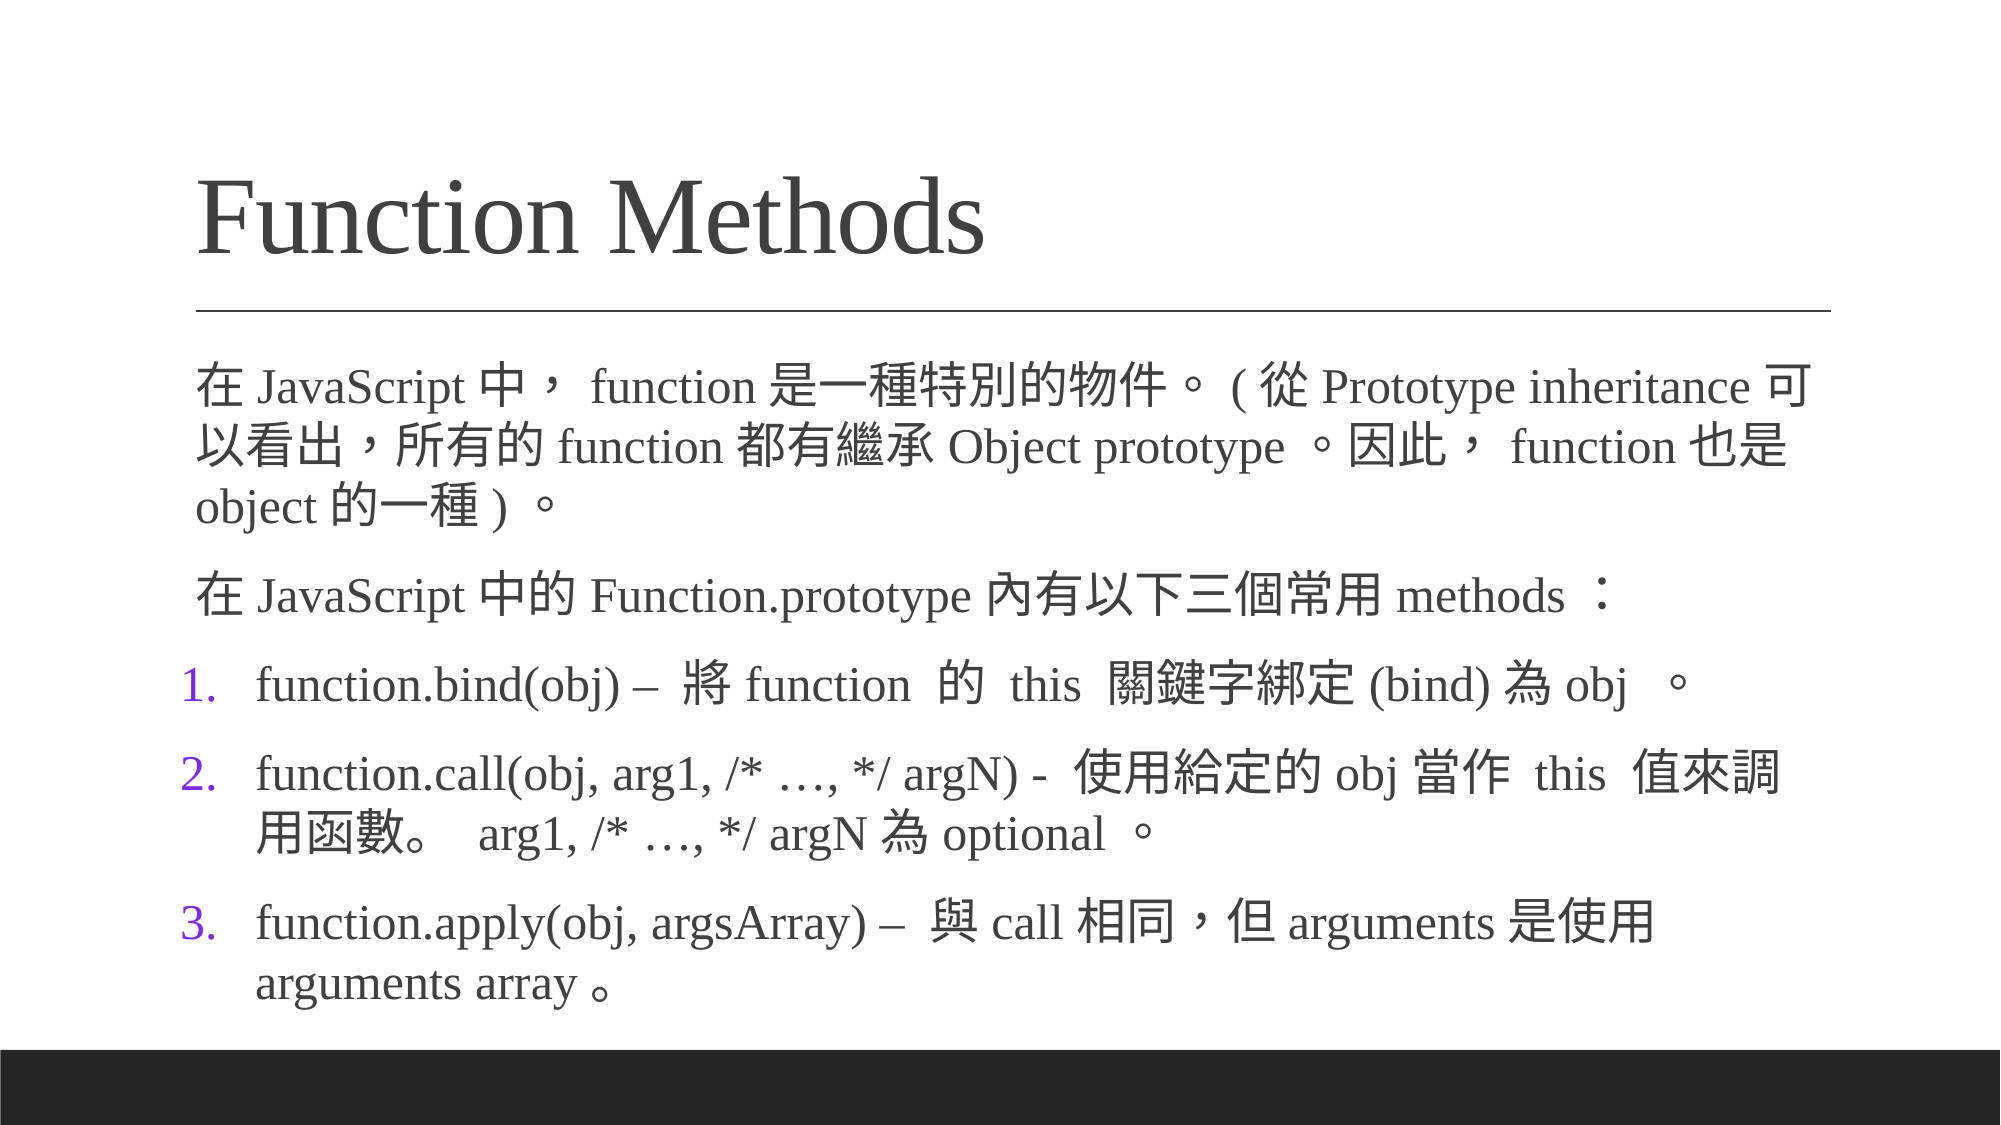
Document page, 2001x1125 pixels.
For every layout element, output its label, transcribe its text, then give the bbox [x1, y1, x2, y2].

list 在JavaScript中，function是一種特別的物件。(從Prototype inheritance可以看出，所有的function都有繼承Object prototype。因此，function也是object的一種)。 在JavaScript中的Function.prototype內有以下三個常用methods： function.bind(obj) – 將function 的 this 關鍵字綁定(bind)為obj 。 function.call(obj, arg1, /* …, */ argN) - 使用給定的obj當作 this 值來調用函數。 arg1, /* …, */ argN為optional。 function.apply(obj, argsArray) – 與call相同，但arguments是使用arguments array。 [180, 345, 1830, 1037]
title Function Methods [180, 47, 1830, 285]
